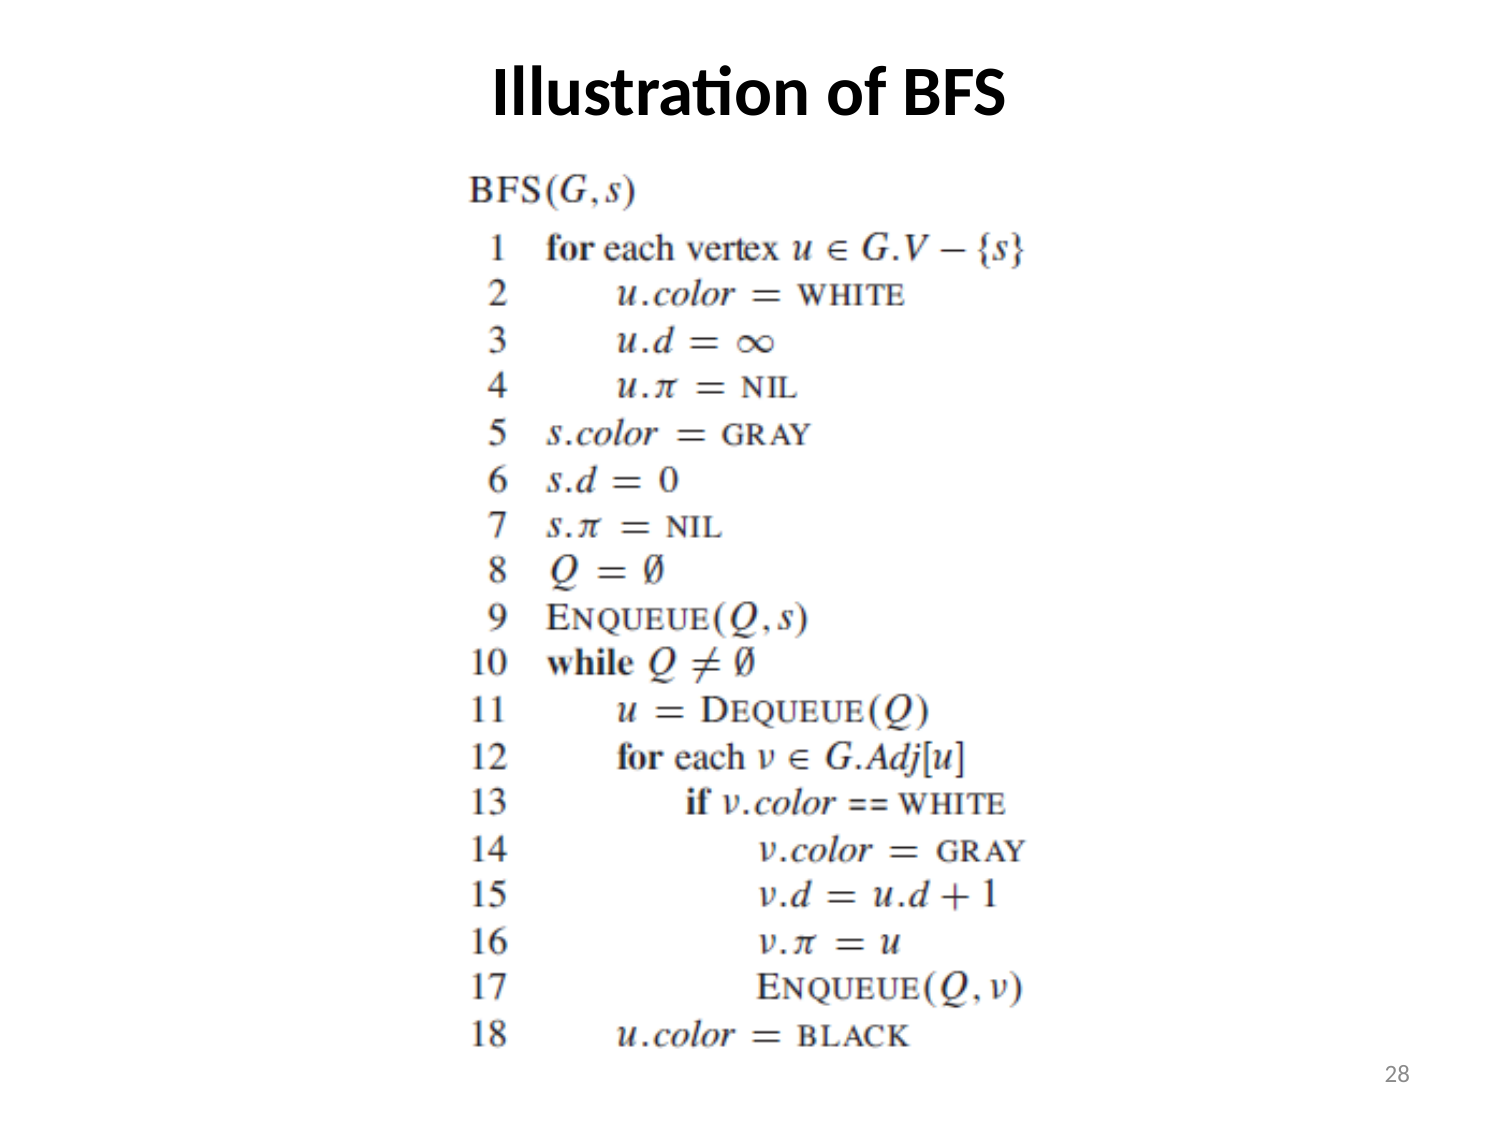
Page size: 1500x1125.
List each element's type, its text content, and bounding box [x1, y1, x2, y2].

picture [449, 162, 1080, 1080]
slide_number 28 [1074, 1042, 1425, 1103]
title Illustration of BFS [112, 37, 1388, 138]
